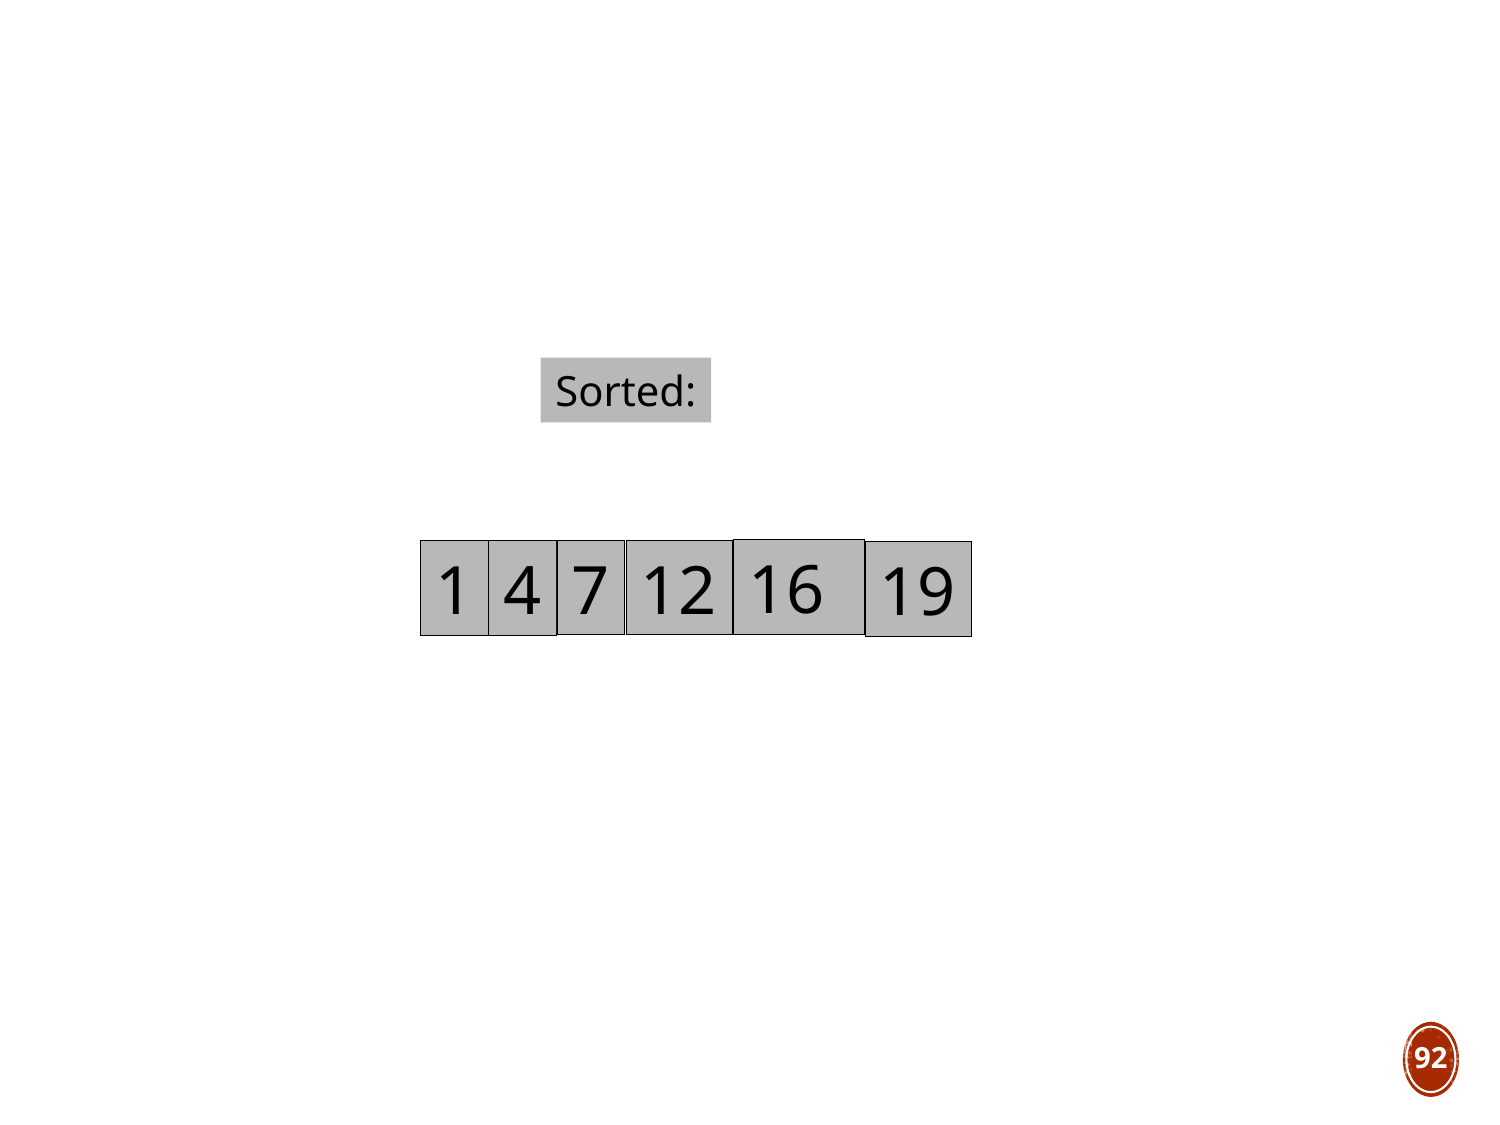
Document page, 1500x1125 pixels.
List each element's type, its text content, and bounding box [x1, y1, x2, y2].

text_box Sorted: [540, 357, 712, 423]
slide_number 92 [1391, 1028, 1471, 1089]
text_box 12 [625, 540, 732, 635]
text_box 16 [733, 539, 865, 635]
text_box 1 [420, 540, 489, 636]
text_box 4 [488, 540, 556, 635]
text_box 19 [864, 541, 971, 637]
text_box 7 [556, 540, 625, 635]
